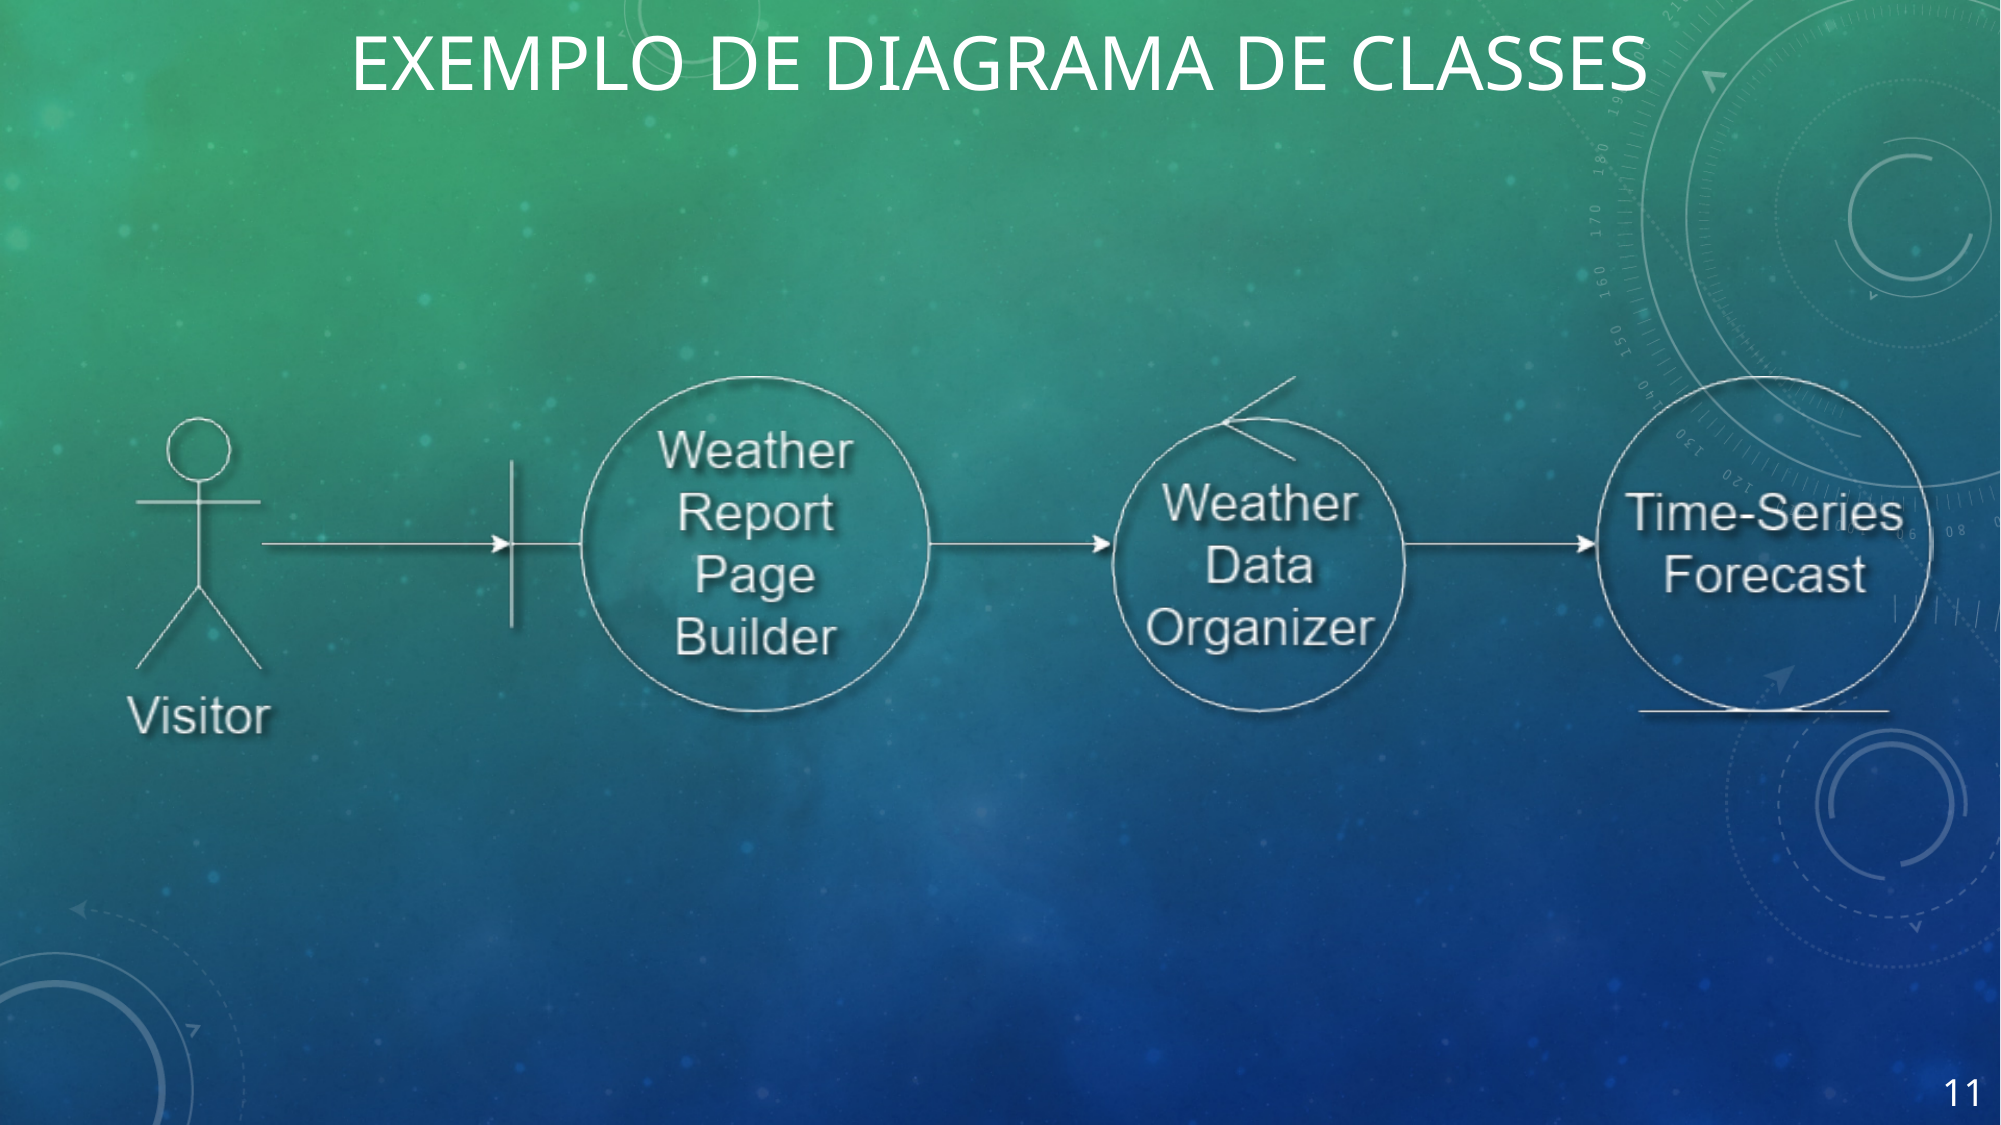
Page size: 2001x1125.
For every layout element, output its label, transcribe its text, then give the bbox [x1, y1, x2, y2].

picture [0, 0, 2001, 1125]
title Exemplo de Diagrama de Classes [169, 0, 1831, 128]
slide_number 11 [1909, 1062, 2000, 1125]
